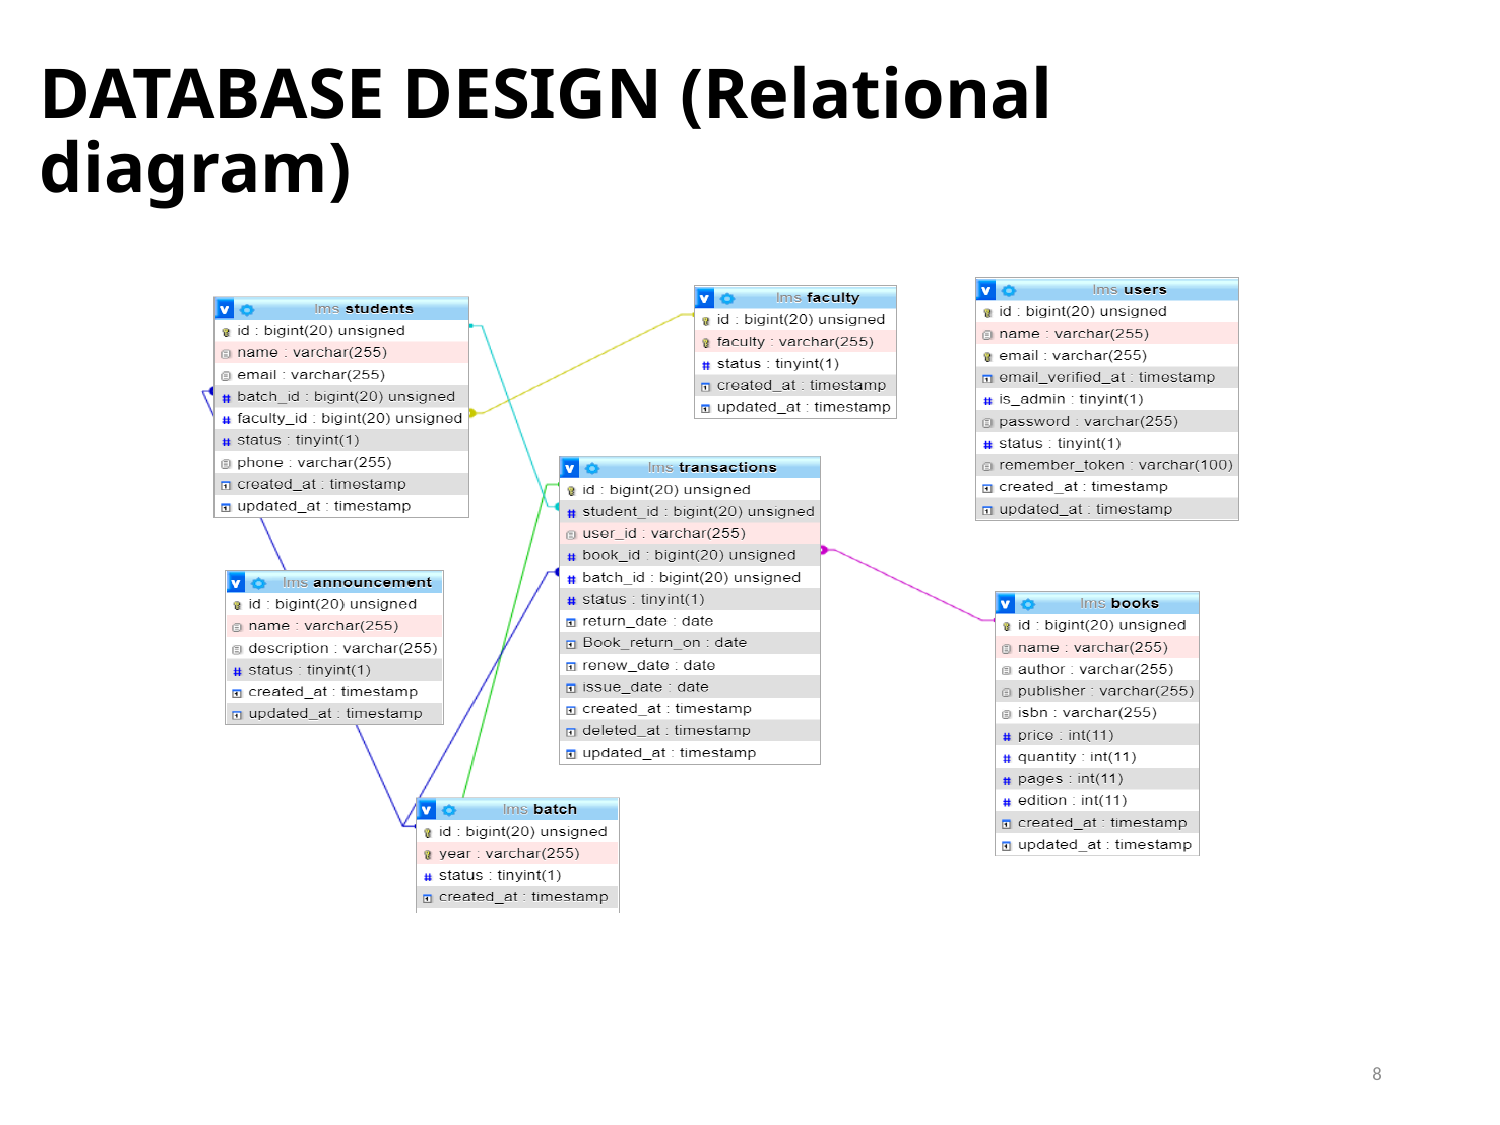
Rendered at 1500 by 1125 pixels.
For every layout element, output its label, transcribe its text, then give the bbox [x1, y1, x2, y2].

slide_number 8 [1059, 1042, 1397, 1103]
picture [149, 276, 1250, 913]
title DATABASE DESIGN (Relational diagram) [24, 24, 1319, 242]
